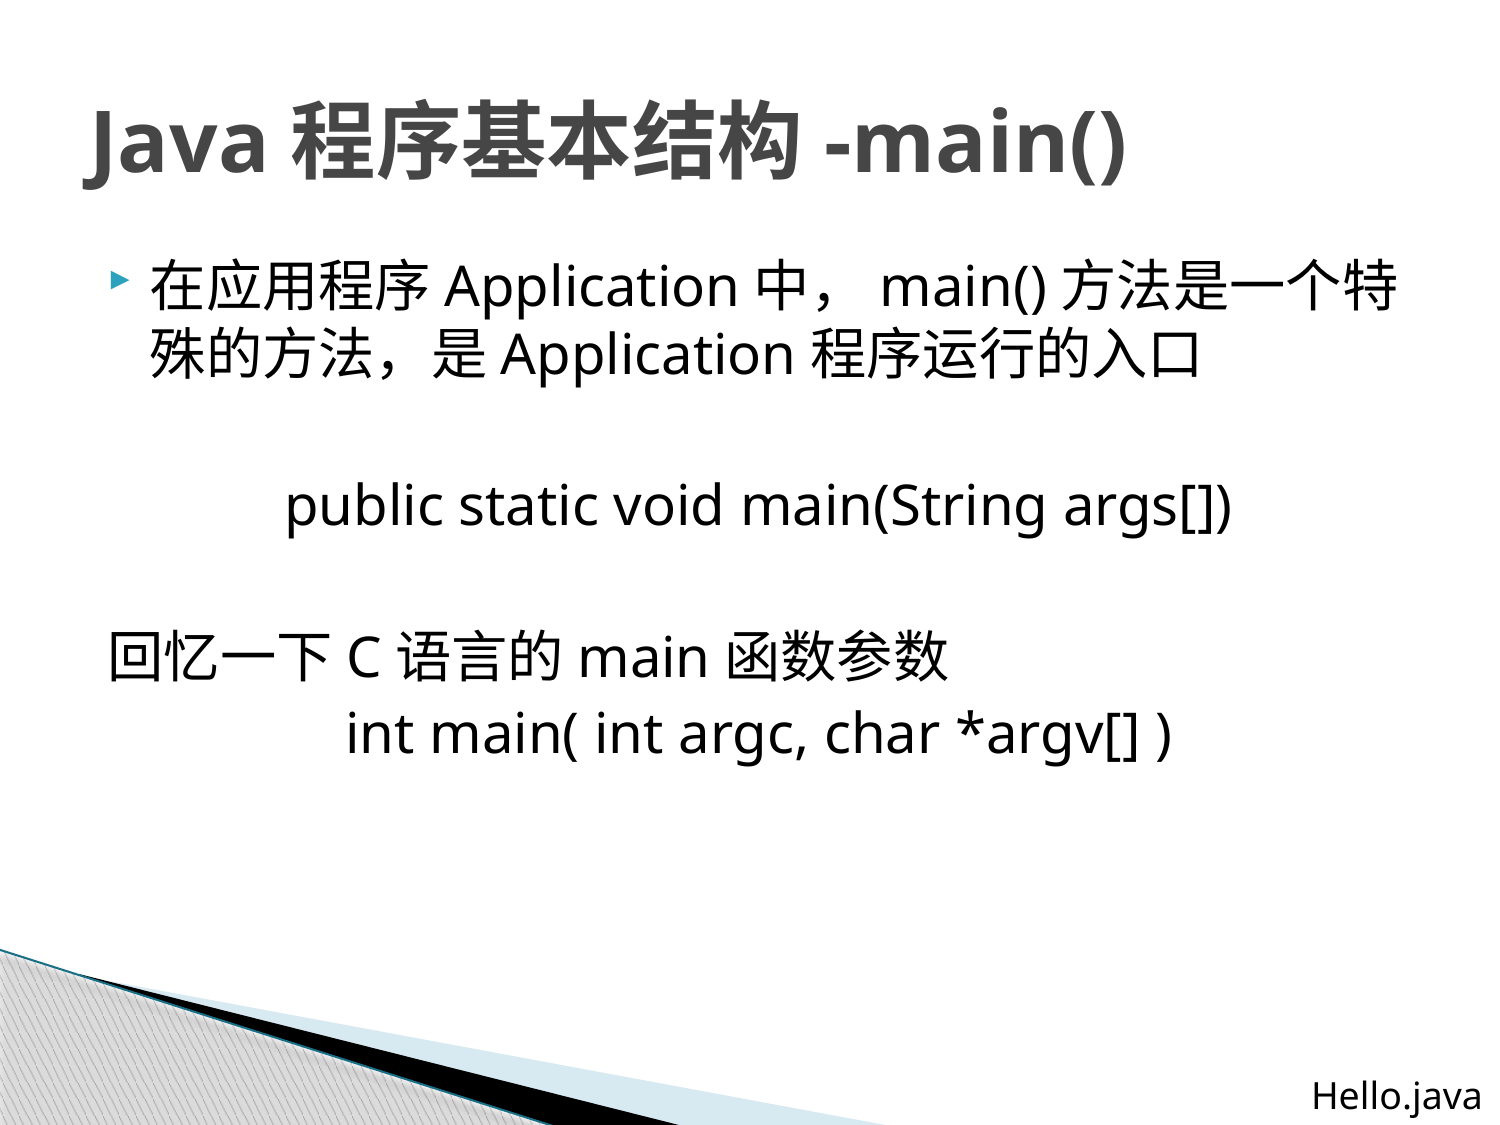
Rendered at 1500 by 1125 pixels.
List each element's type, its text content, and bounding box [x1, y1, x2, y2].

title Java程序基本结构-main() [75, 45, 1425, 233]
text_box Hello.java [1296, 1064, 1498, 1125]
list 在应用程序Application中，main()方法是一个特殊的方法，是Application程序运行的入口 public static void main(String args[]) 回忆一下C语言的main函数参数 int main( int argc, char *argv[] ) [75, 243, 1425, 986]
